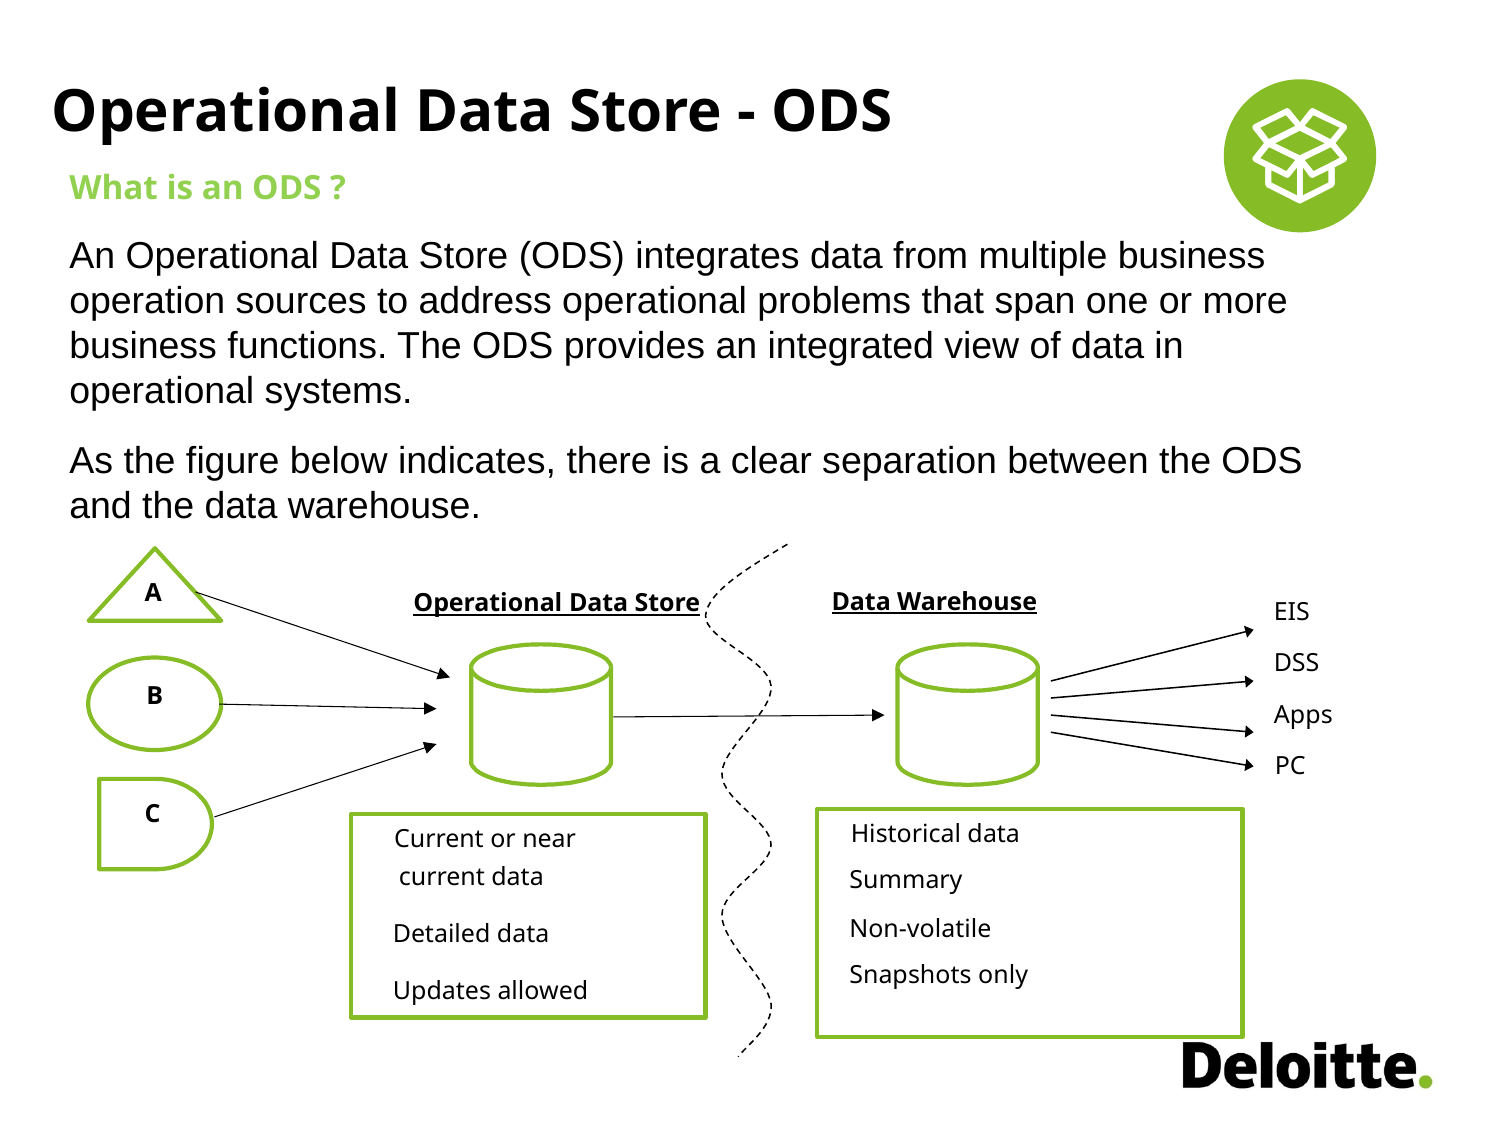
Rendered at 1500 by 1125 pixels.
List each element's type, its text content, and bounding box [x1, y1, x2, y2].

text_box What is an ODS ? An Operational Data Store (ODS) integrates data from multiple business operation sources to address operational problems that span one or more business functions. The ODS provides an integrated view of data in operational systems. As the figure below indicates, there is a clear separation between the ODS and the data warehouse. [54, 138, 1370, 815]
picture [1174, 1033, 1437, 1095]
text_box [1223, 78, 1377, 233]
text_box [87, 543, 1400, 1057]
list Operational Data Store - ODS [51, 72, 1437, 197]
